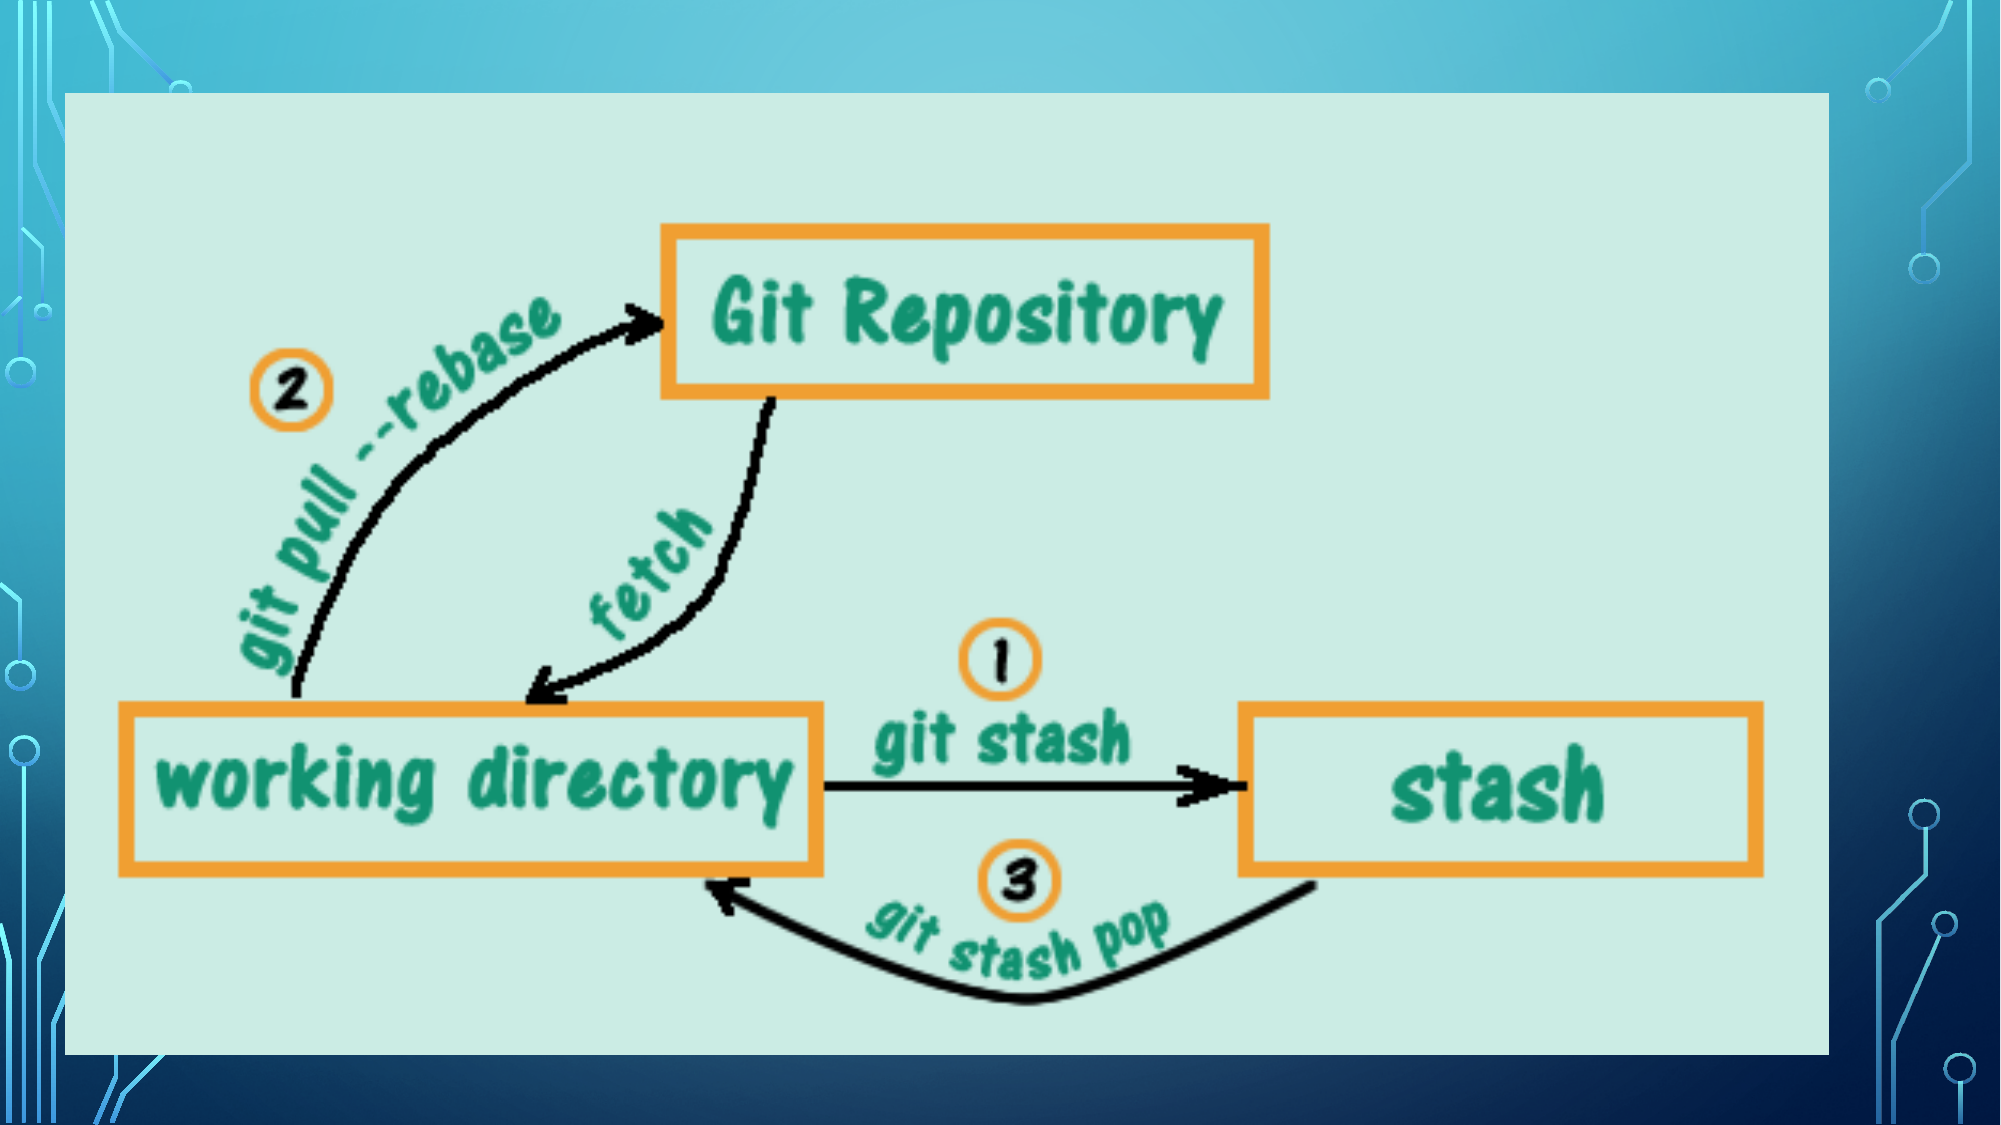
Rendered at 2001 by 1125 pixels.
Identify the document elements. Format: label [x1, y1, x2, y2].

picture [65, 93, 1829, 1056]
